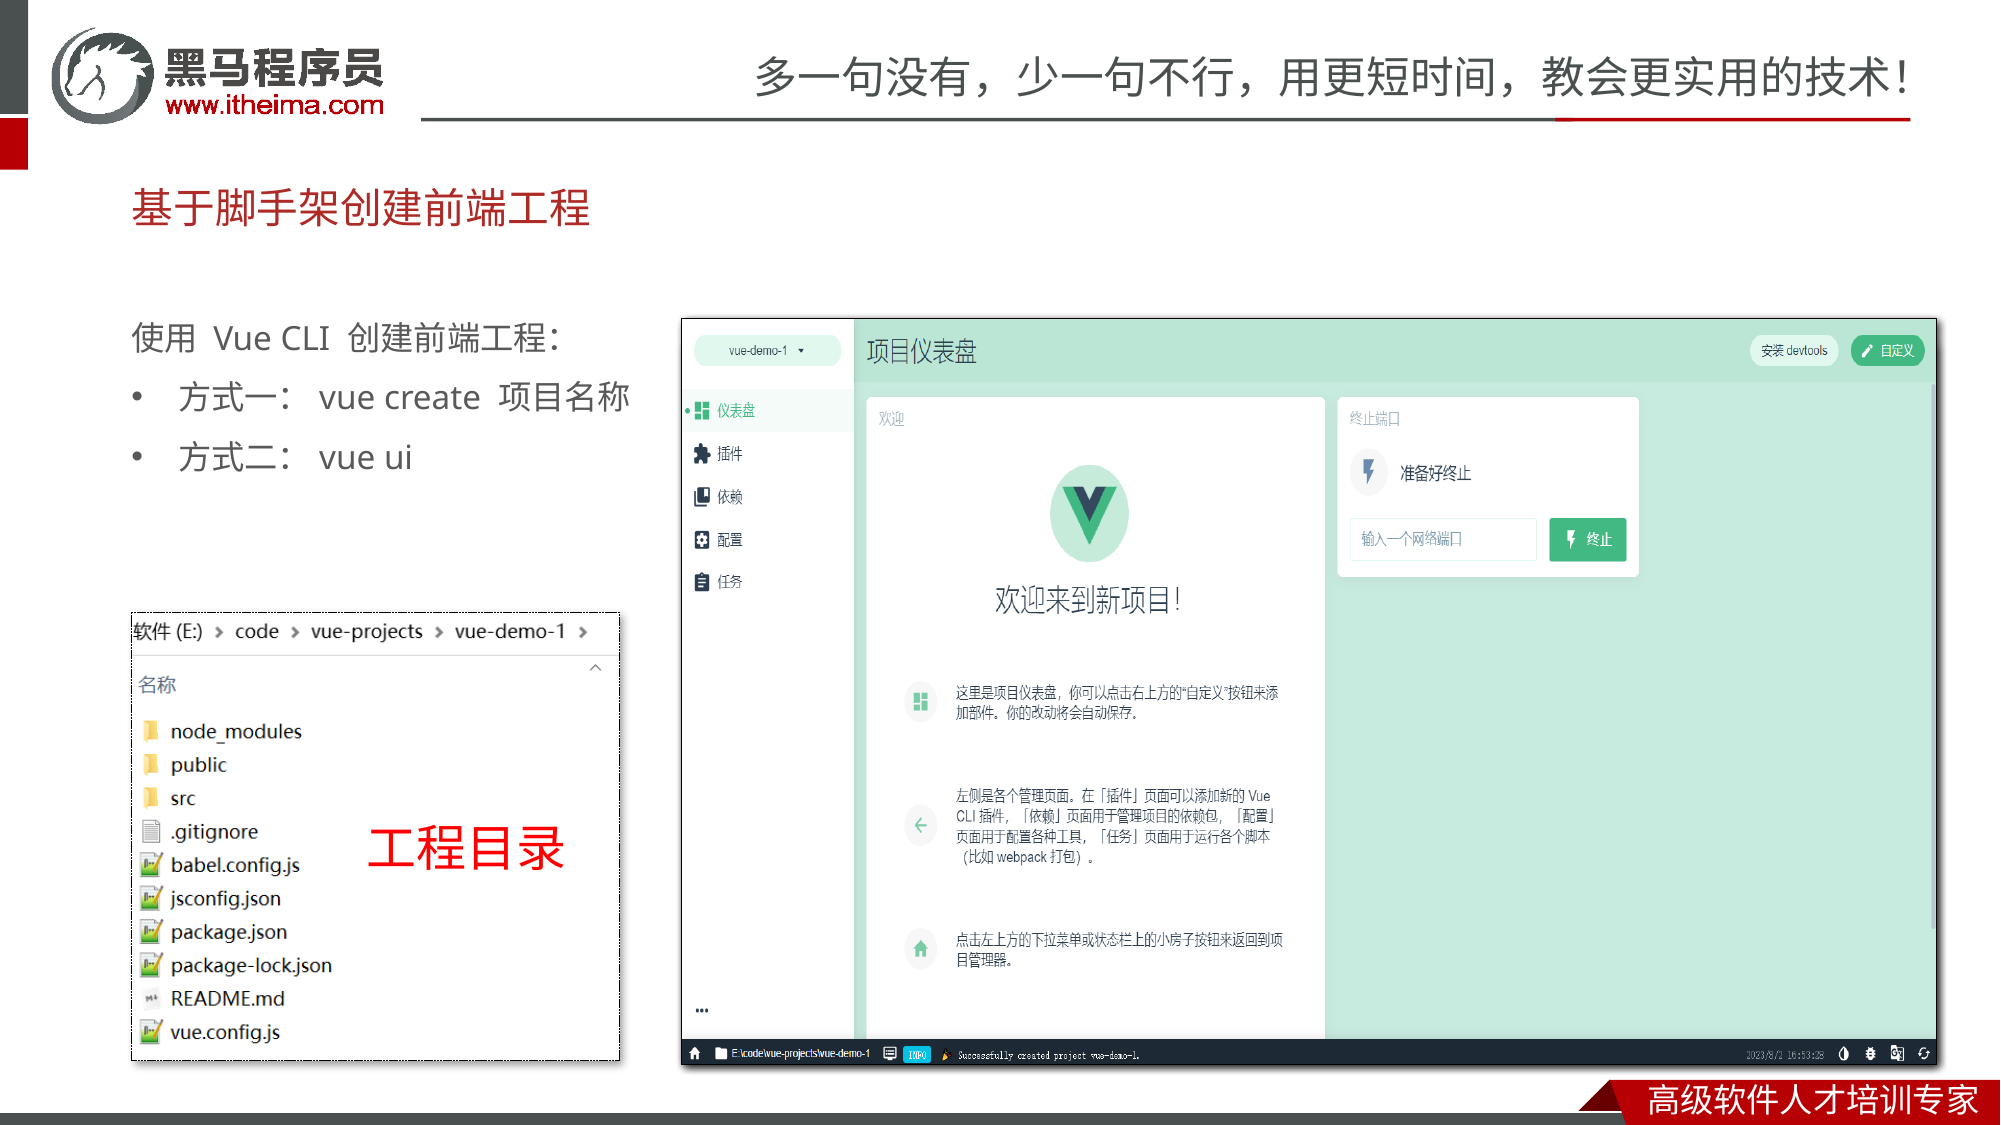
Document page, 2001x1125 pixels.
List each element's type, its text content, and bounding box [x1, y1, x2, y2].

text_box 使用 Vue CLI 创建前端工程： 方式一：vue create 项目名称 方式二：vue ui [116, 289, 1494, 484]
picture [130, 612, 620, 1061]
picture [50, 26, 384, 125]
title 基于脚手架创建前端工程 [116, 164, 1872, 250]
picture [681, 318, 1937, 1065]
